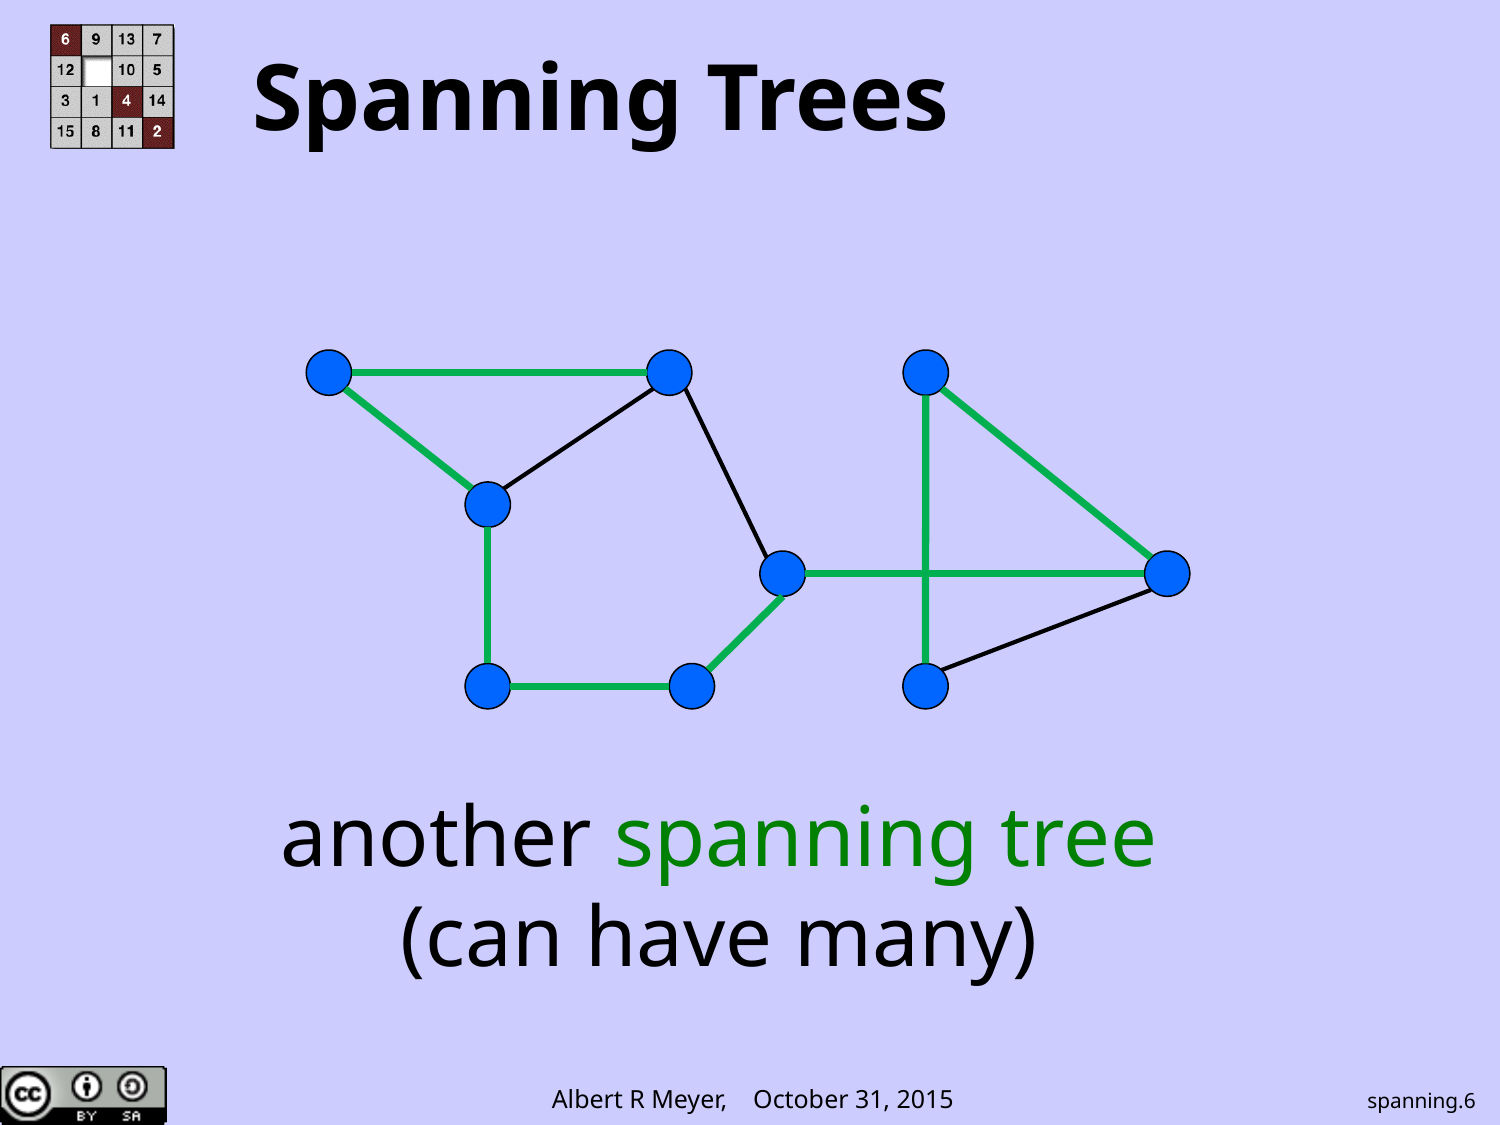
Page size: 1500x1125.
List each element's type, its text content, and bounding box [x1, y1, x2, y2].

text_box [707, 596, 783, 671]
slide_number spanning.6 [1247, 1079, 1491, 1121]
text_box [669, 663, 715, 709]
text_box [902, 664, 949, 709]
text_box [941, 589, 1152, 671]
text_box [306, 350, 352, 396]
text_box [344, 388, 472, 489]
text_box [465, 663, 511, 709]
text_box [903, 350, 949, 395]
text_box [465, 481, 511, 528]
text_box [941, 388, 1152, 558]
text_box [685, 388, 767, 558]
picture [50, 24, 175, 149]
text_box [1144, 551, 1190, 597]
text_box another spanning tree (can have many) [266, 775, 1173, 991]
title Spanning Trees [237, 0, 1476, 188]
picture [0, 1066, 167, 1125]
text_box [759, 551, 806, 597]
text_box [646, 350, 692, 396]
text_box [503, 388, 654, 489]
